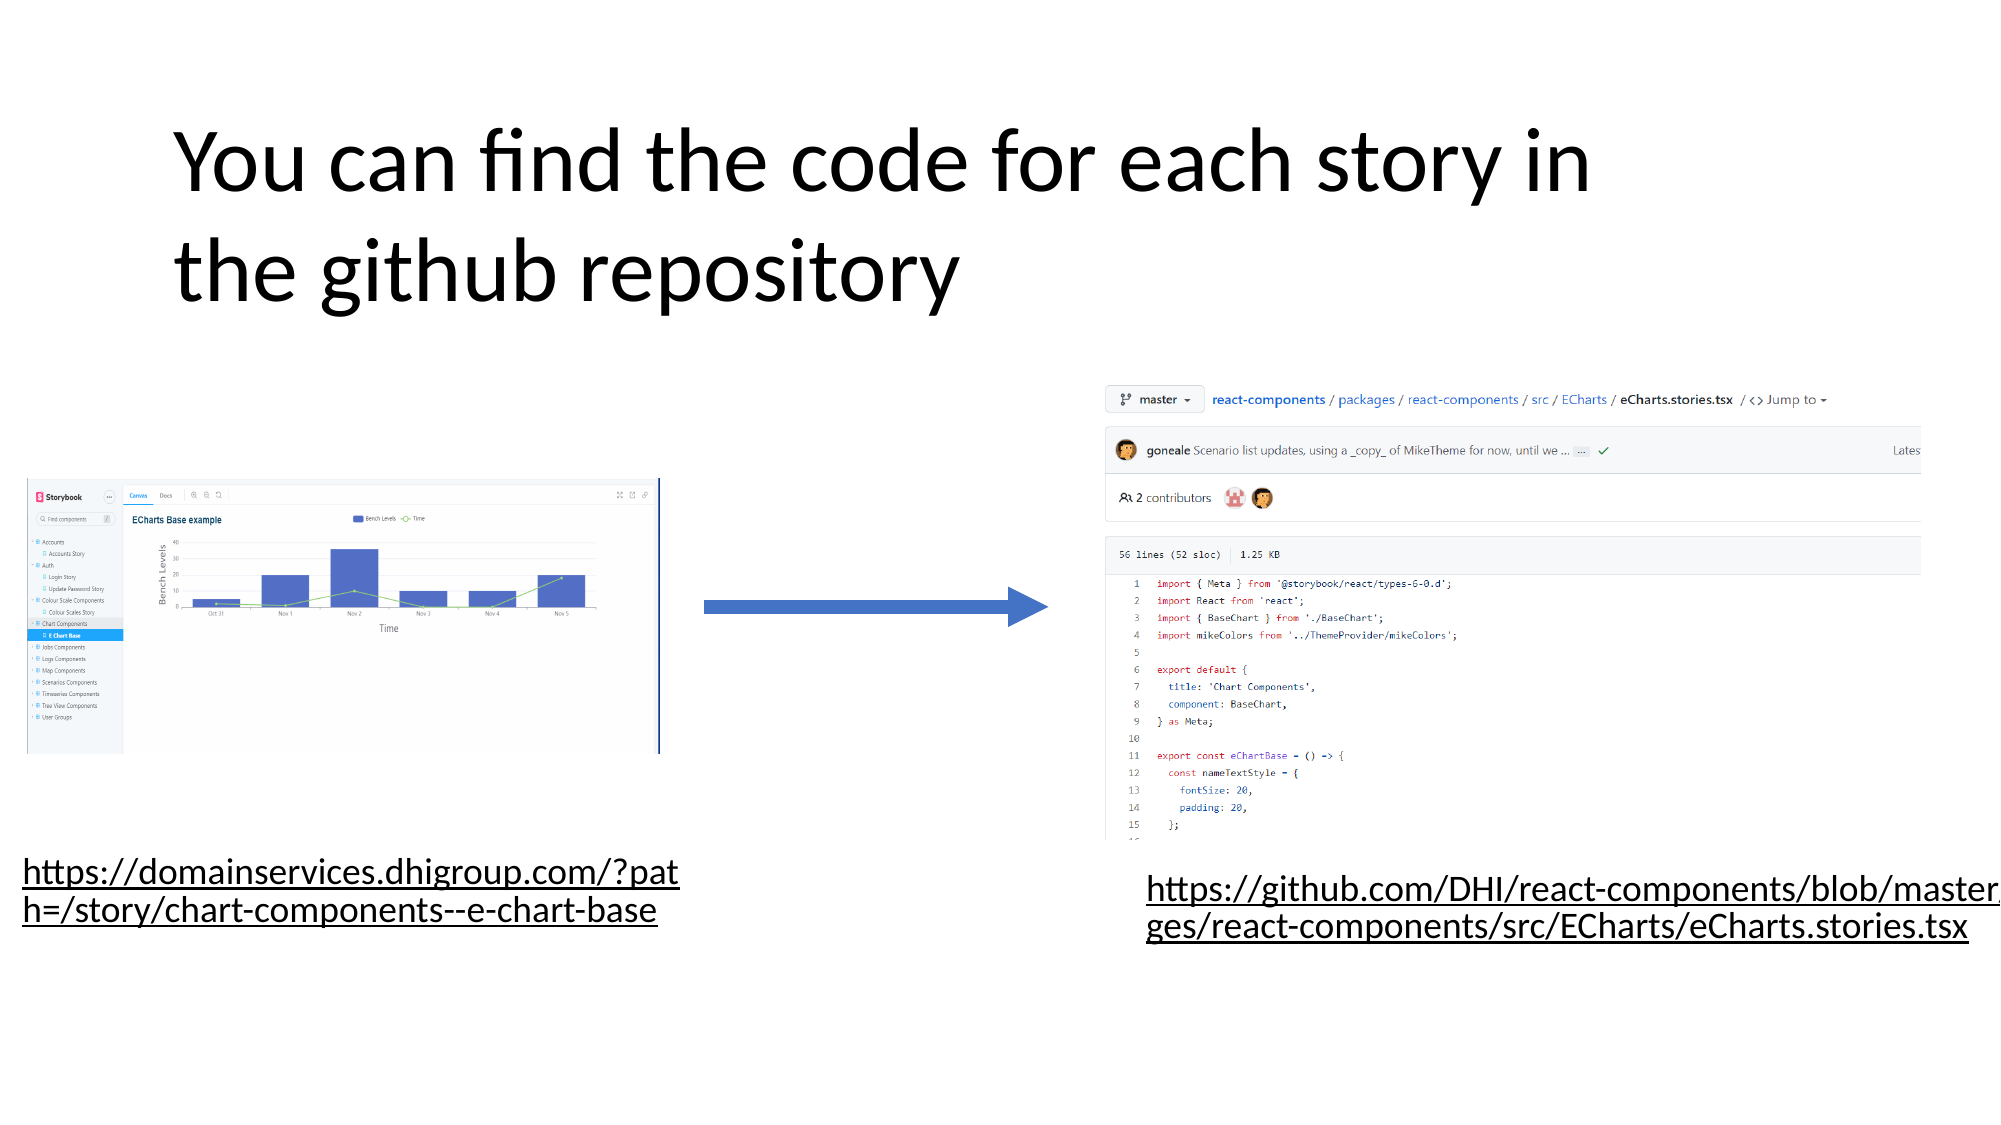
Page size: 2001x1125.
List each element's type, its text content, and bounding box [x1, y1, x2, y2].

text_box https://domainservices.dhigroup.com/?path=/story/chart-components--e-chart-base [7, 839, 704, 945]
picture [26, 478, 660, 754]
text_box You can find the code for each story in the github repository [159, 92, 1678, 328]
picture [1092, 373, 1921, 840]
text_box https://github.com/DHI/react-components/blob/master/packages/react-components/src/ECharts/eCharts.stories.tsx [1131, 856, 2000, 962]
